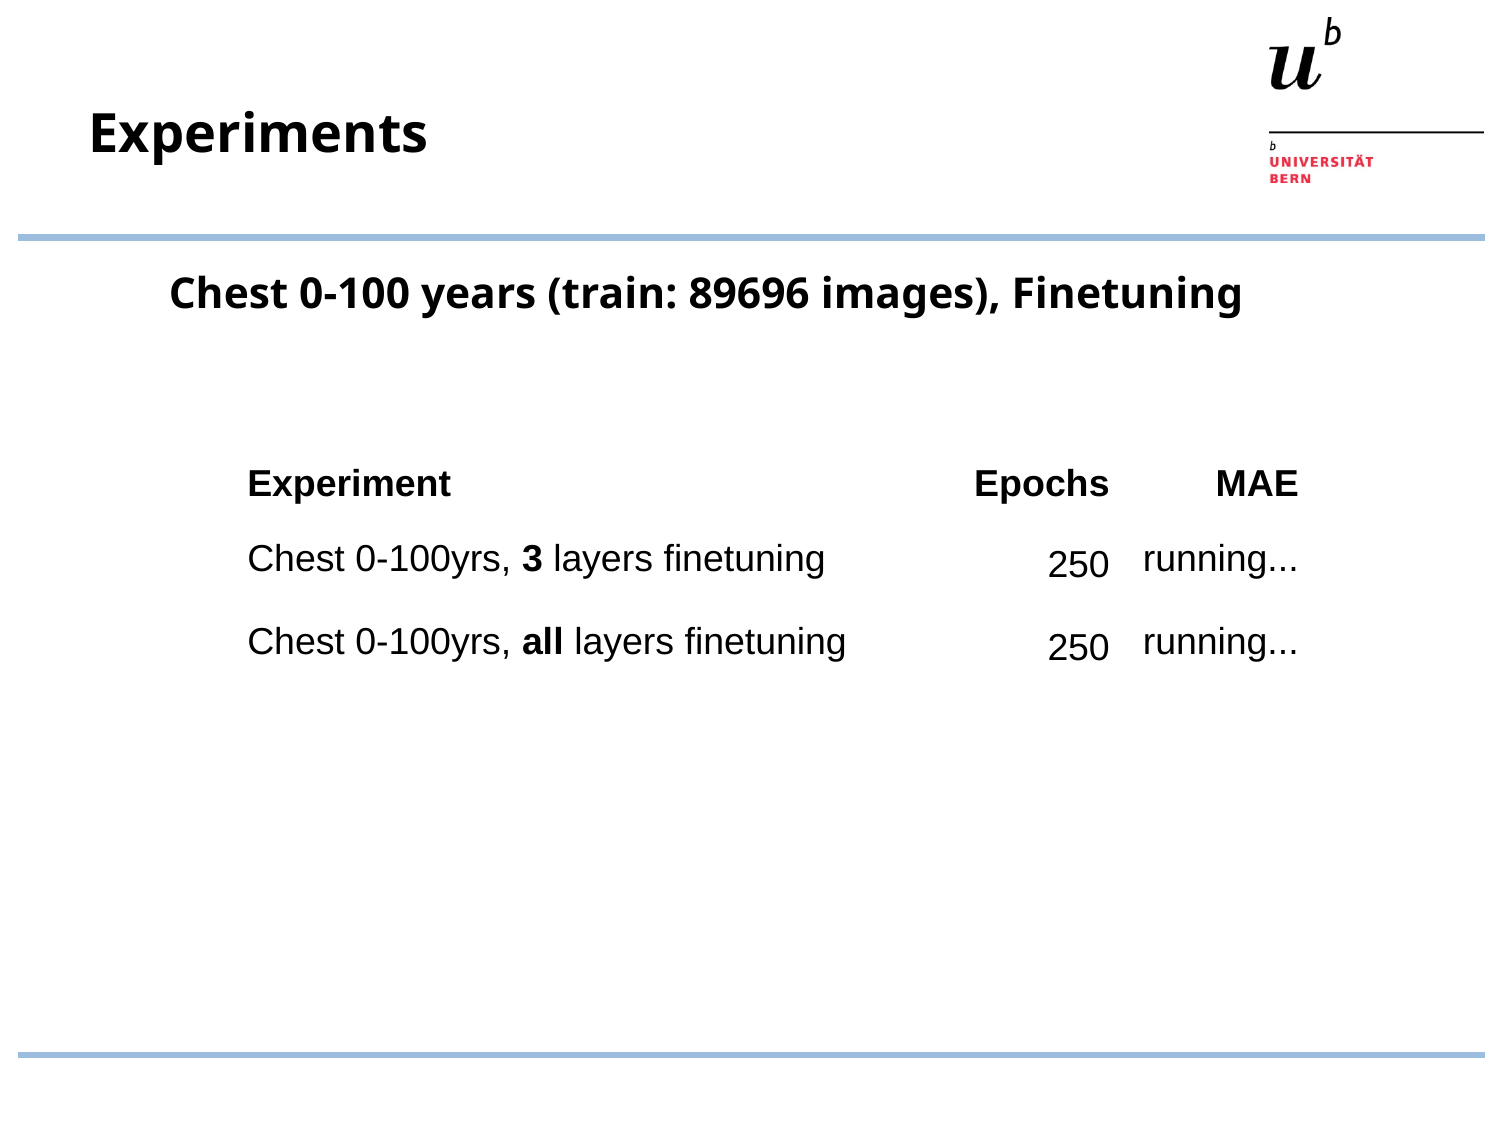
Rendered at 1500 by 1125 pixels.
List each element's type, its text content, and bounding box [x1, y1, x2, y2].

table_cell 250 [935, 523, 1125, 605]
table_header Experiment [232, 447, 935, 523]
title Experiments [88, 106, 1241, 241]
table_header Epochs [935, 447, 1125, 523]
table_cell running... [1125, 605, 1314, 688]
list Chest 0-100 years (train: 89696 images), Finetuning [93, 269, 1453, 404]
picture [1269, 17, 1484, 183]
table_header MAE [1125, 447, 1314, 523]
table_cell running... [1125, 523, 1314, 605]
table_cell Chest 0-100yrs, 3 layers finetuning [232, 523, 935, 605]
table_cell Chest 0-100yrs, all layers finetuning [232, 605, 935, 688]
table_cell 250 [935, 605, 1125, 688]
